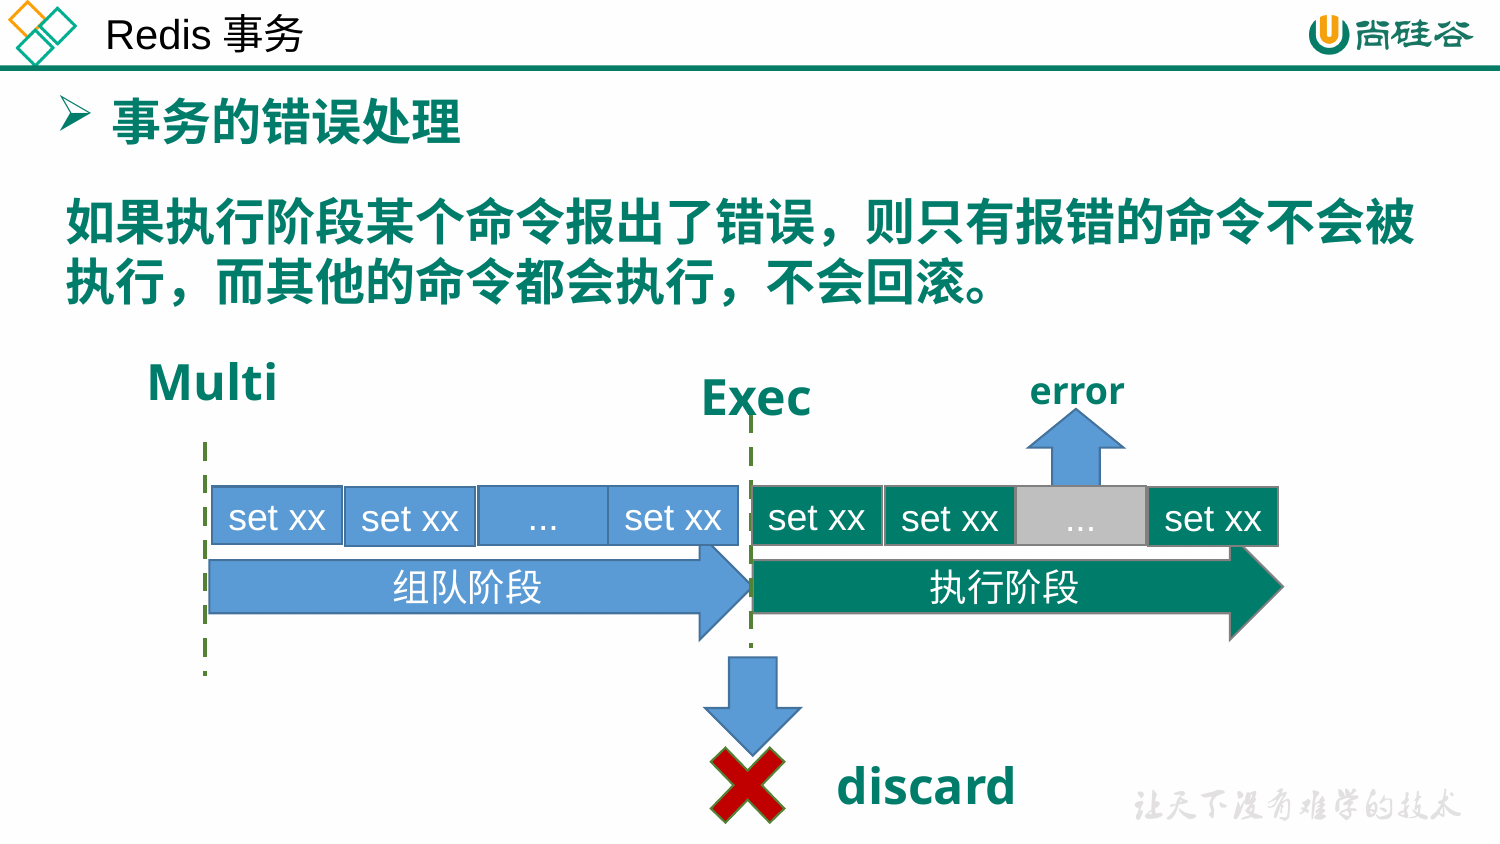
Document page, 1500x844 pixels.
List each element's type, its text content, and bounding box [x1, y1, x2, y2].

text_box error [1014, 359, 1141, 420]
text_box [751, 486, 1279, 547]
text_box 执行阶段 [752, 547, 1285, 643]
text_box 事务的错误处理 [40, 82, 477, 158]
text_box 组队阶段 [208, 547, 749, 643]
text_box [709, 746, 786, 825]
text_box 如果执行阶段某个命令报出了错误，则只有报错的命令不会被执行，而其他的命令都会执行，不会回滚。 [50, 183, 1456, 319]
text_box [702, 656, 803, 758]
text_box Multi [131, 343, 294, 418]
picture [0, 0, 1500, 844]
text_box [212, 486, 739, 547]
text_box Exec [685, 358, 827, 433]
text_box [1025, 420, 1127, 485]
text_box Redis事务 [90, 0, 321, 65]
text_box discard [821, 747, 1033, 822]
